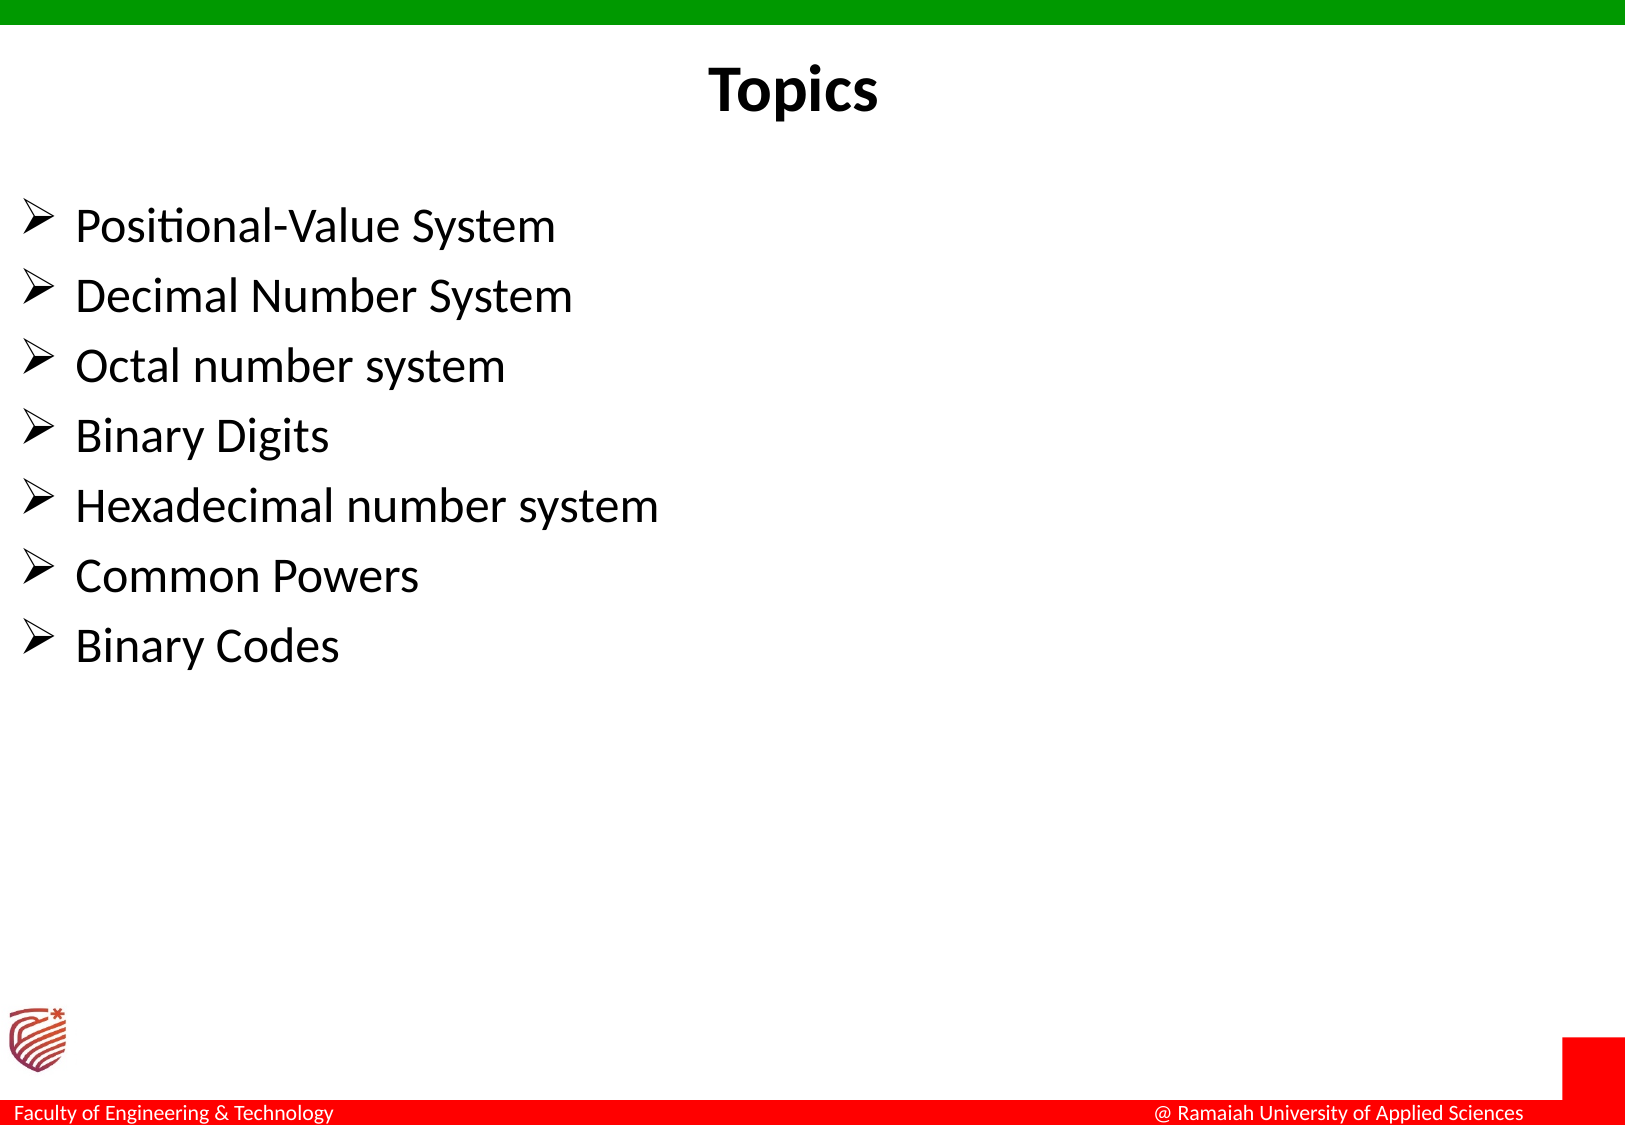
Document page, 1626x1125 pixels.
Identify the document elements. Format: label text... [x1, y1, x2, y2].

picture [1, 993, 77, 1077]
title Topics [200, 37, 1389, 190]
list Positional-Value System Decimal Number System Octal number system Binary Digits Hexadecimal number system Common Powers Binary Codes [4, 115, 1193, 719]
